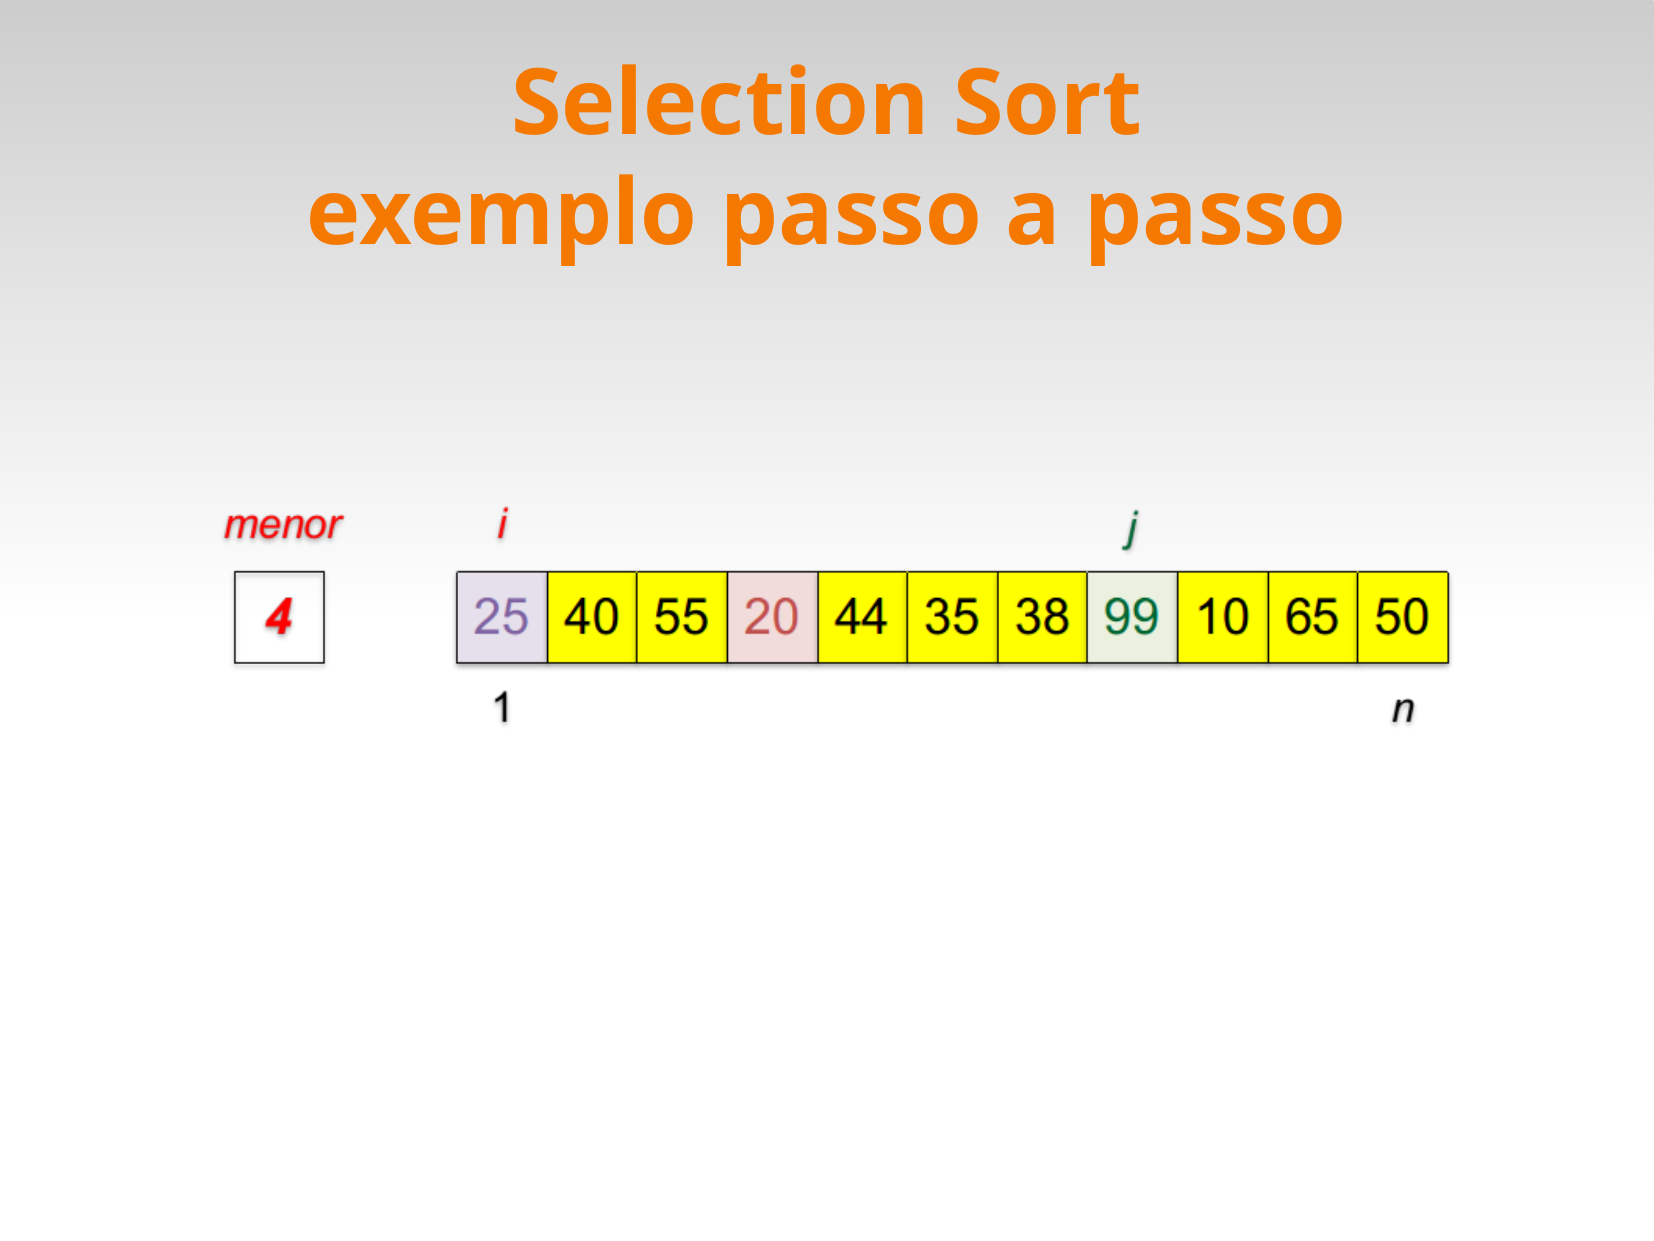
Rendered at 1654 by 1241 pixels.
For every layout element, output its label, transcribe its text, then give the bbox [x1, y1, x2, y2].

text_box Selection Sort exemplo passo a passo [82, 34, 1571, 272]
picture [199, 477, 1454, 763]
